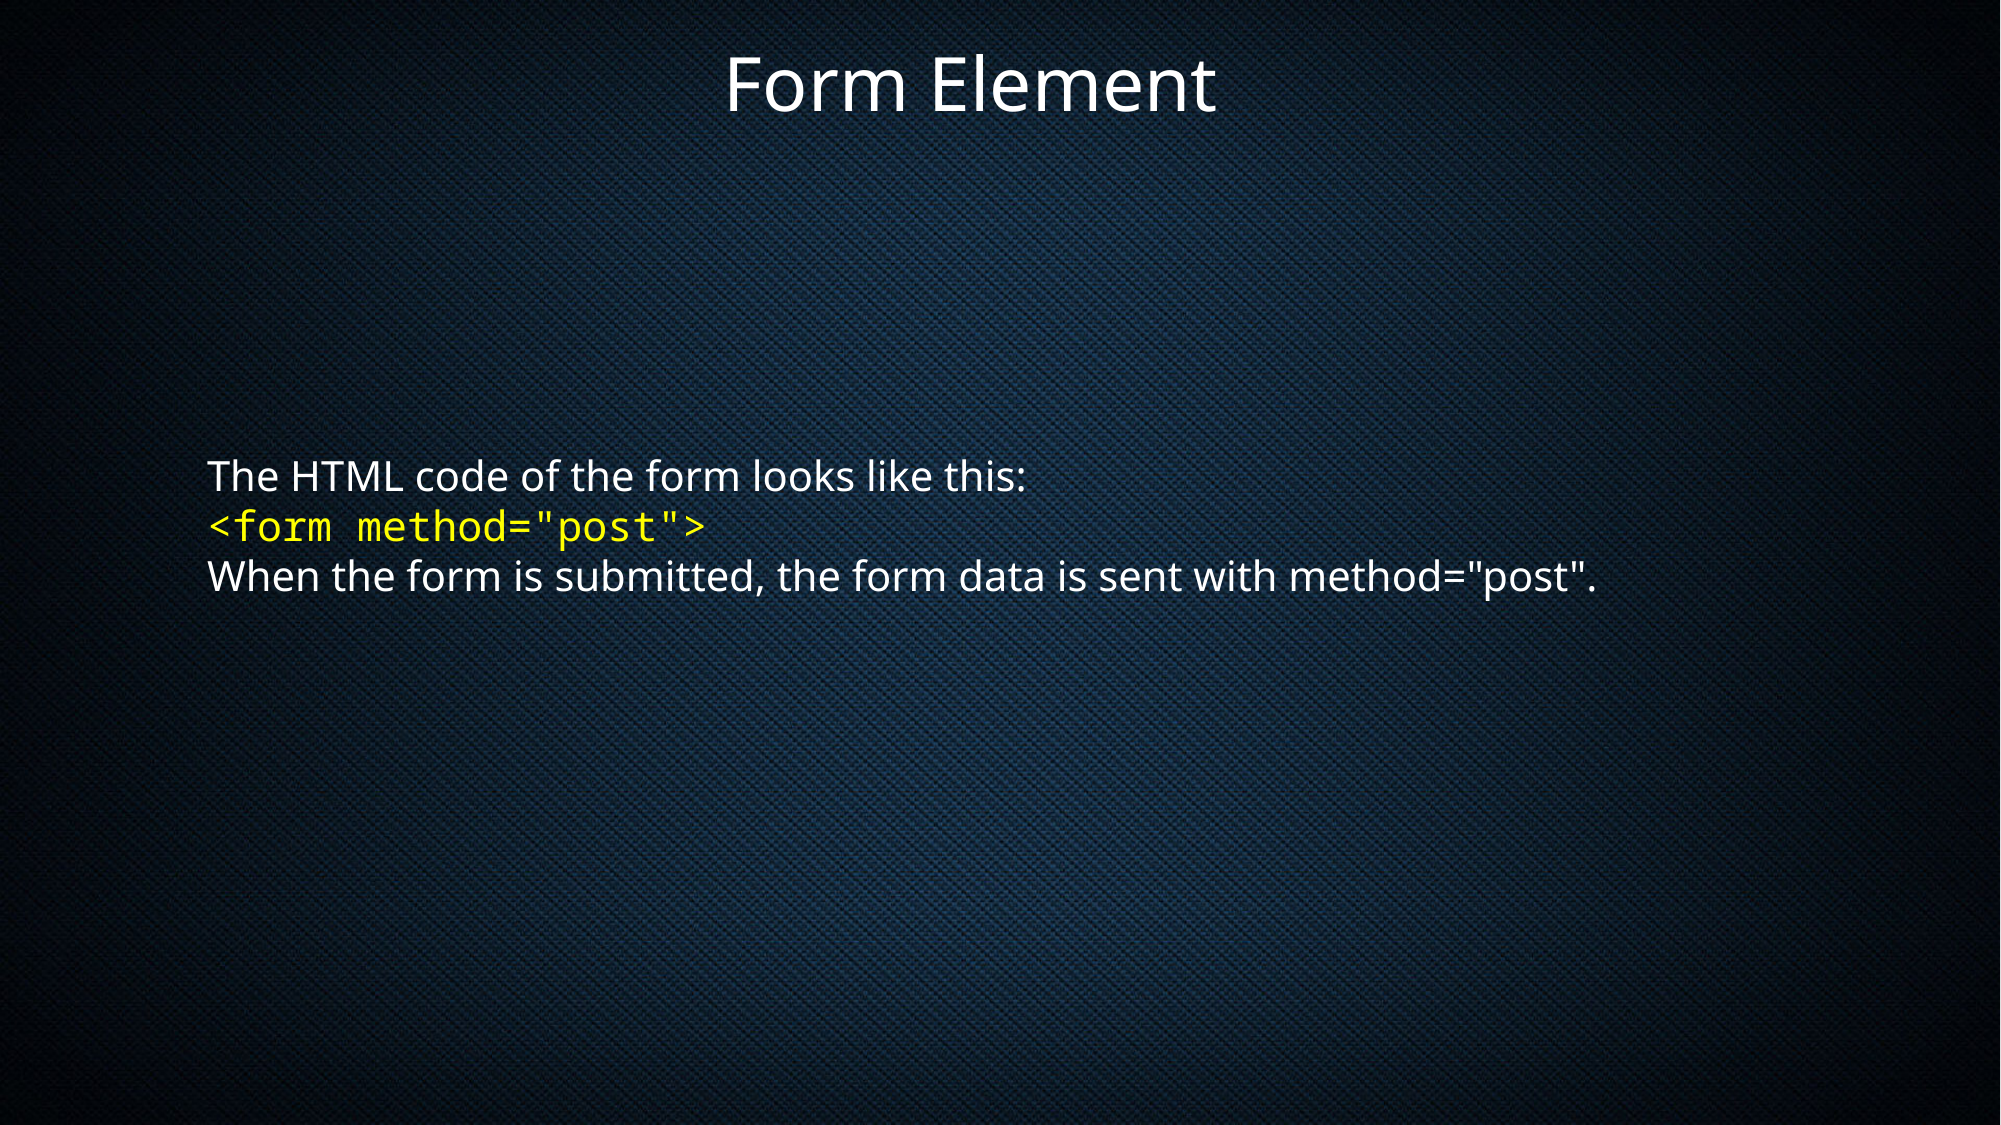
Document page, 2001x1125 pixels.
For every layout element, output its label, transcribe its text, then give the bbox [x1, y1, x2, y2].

text_box Form Element [709, 28, 1429, 134]
text_box The HTML code of the form looks like this: <form method="post"> When the form is submitted, the form data is sent with method="post". [192, 442, 1857, 608]
picture [0, 0, 2001, 1125]
